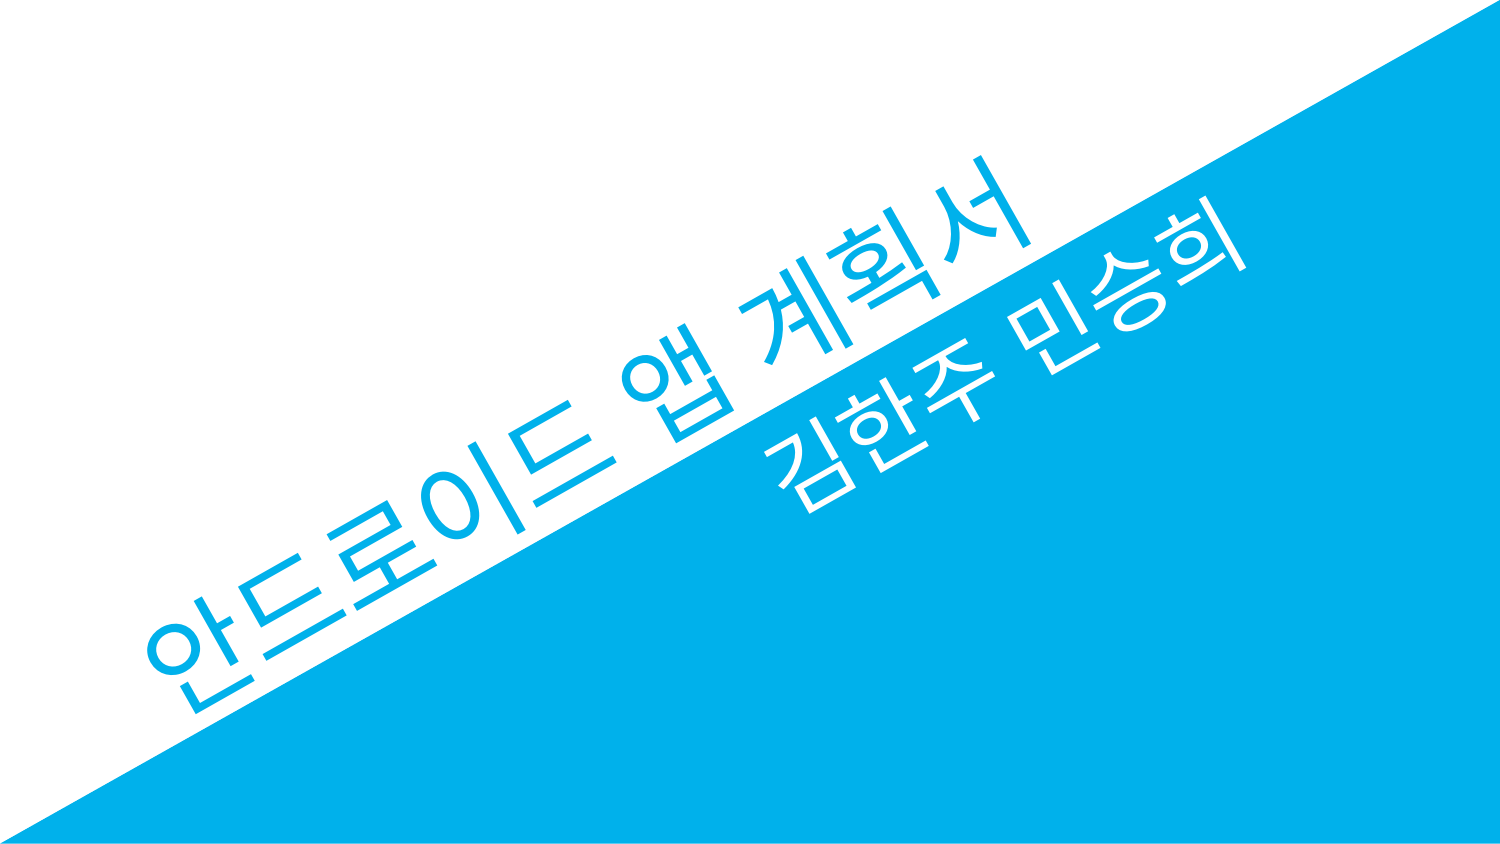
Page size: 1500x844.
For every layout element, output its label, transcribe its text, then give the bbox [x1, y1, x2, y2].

text_box [0, 0, 1500, 844]
text_box 김한주 민승희 [729, 162, 1280, 549]
text_box 안드로이드 앱 계획서 [102, 116, 1067, 753]
